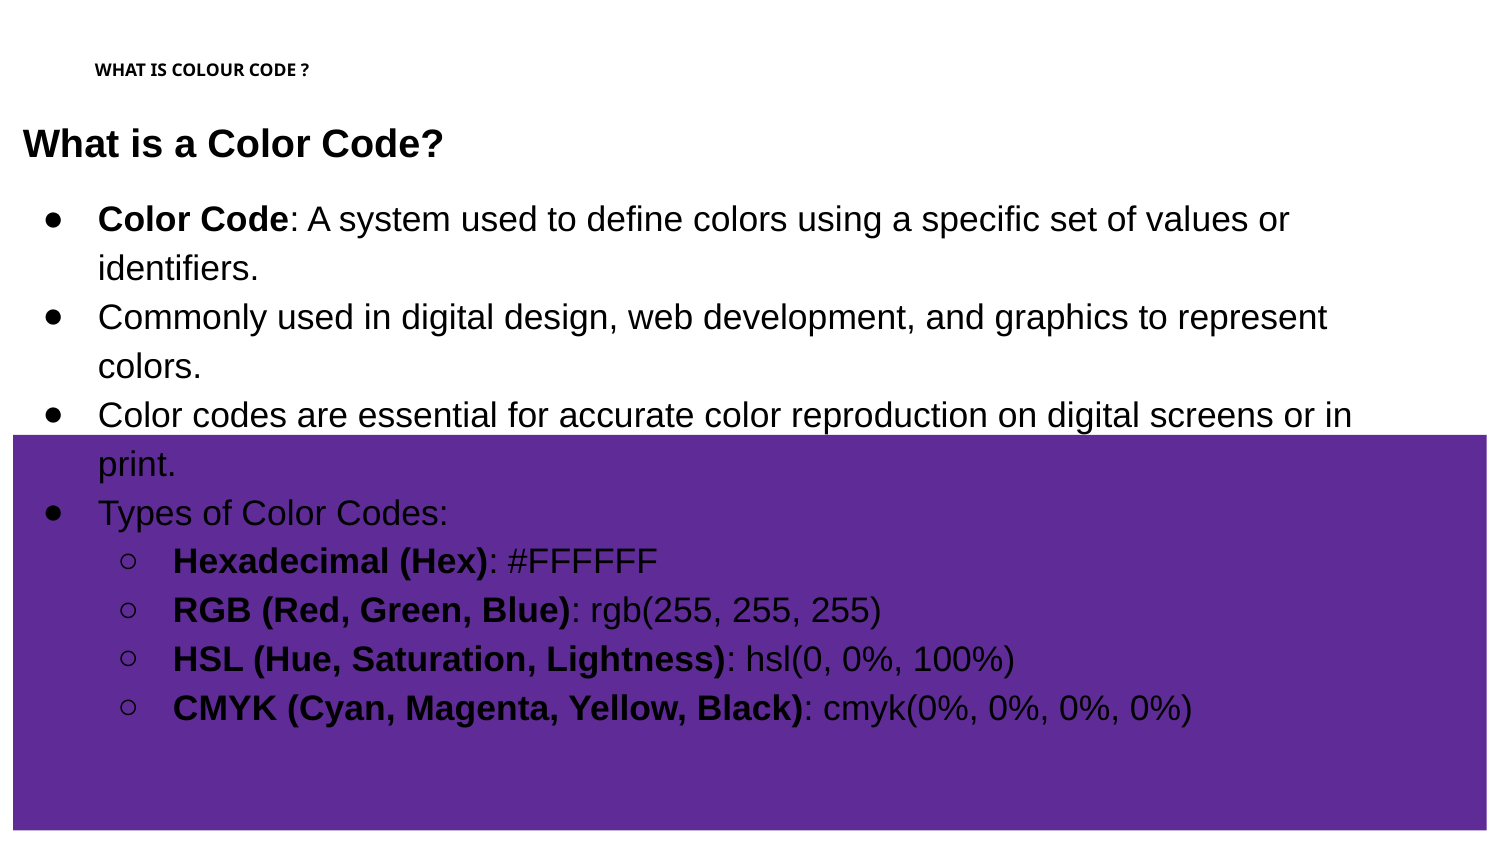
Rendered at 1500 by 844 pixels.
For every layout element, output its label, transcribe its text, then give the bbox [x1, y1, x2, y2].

subtitle What is a Color Code? Color Code: A system used to define colors using a specific set of values or identifiers. Commonly used in digital design, web development, and graphics to represent colors. Color codes are essential for accurate color reproduction on digital screens or in print. Types of Color Codes: Hexadecimal (Hex): #FFFFFF RGB (Red, Green, Blue): rgb(255, 255, 255) HSL (Hue, Saturation, Lightness): hsl(0, 0%, 100%) CMYK (Cyan, Magenta, Yellow, Black): cmyk(0%, 0%, 0%, 0%) [7, 95, 1423, 774]
title WHAT IS COLOUR CODE ? [79, 43, 1423, 95]
